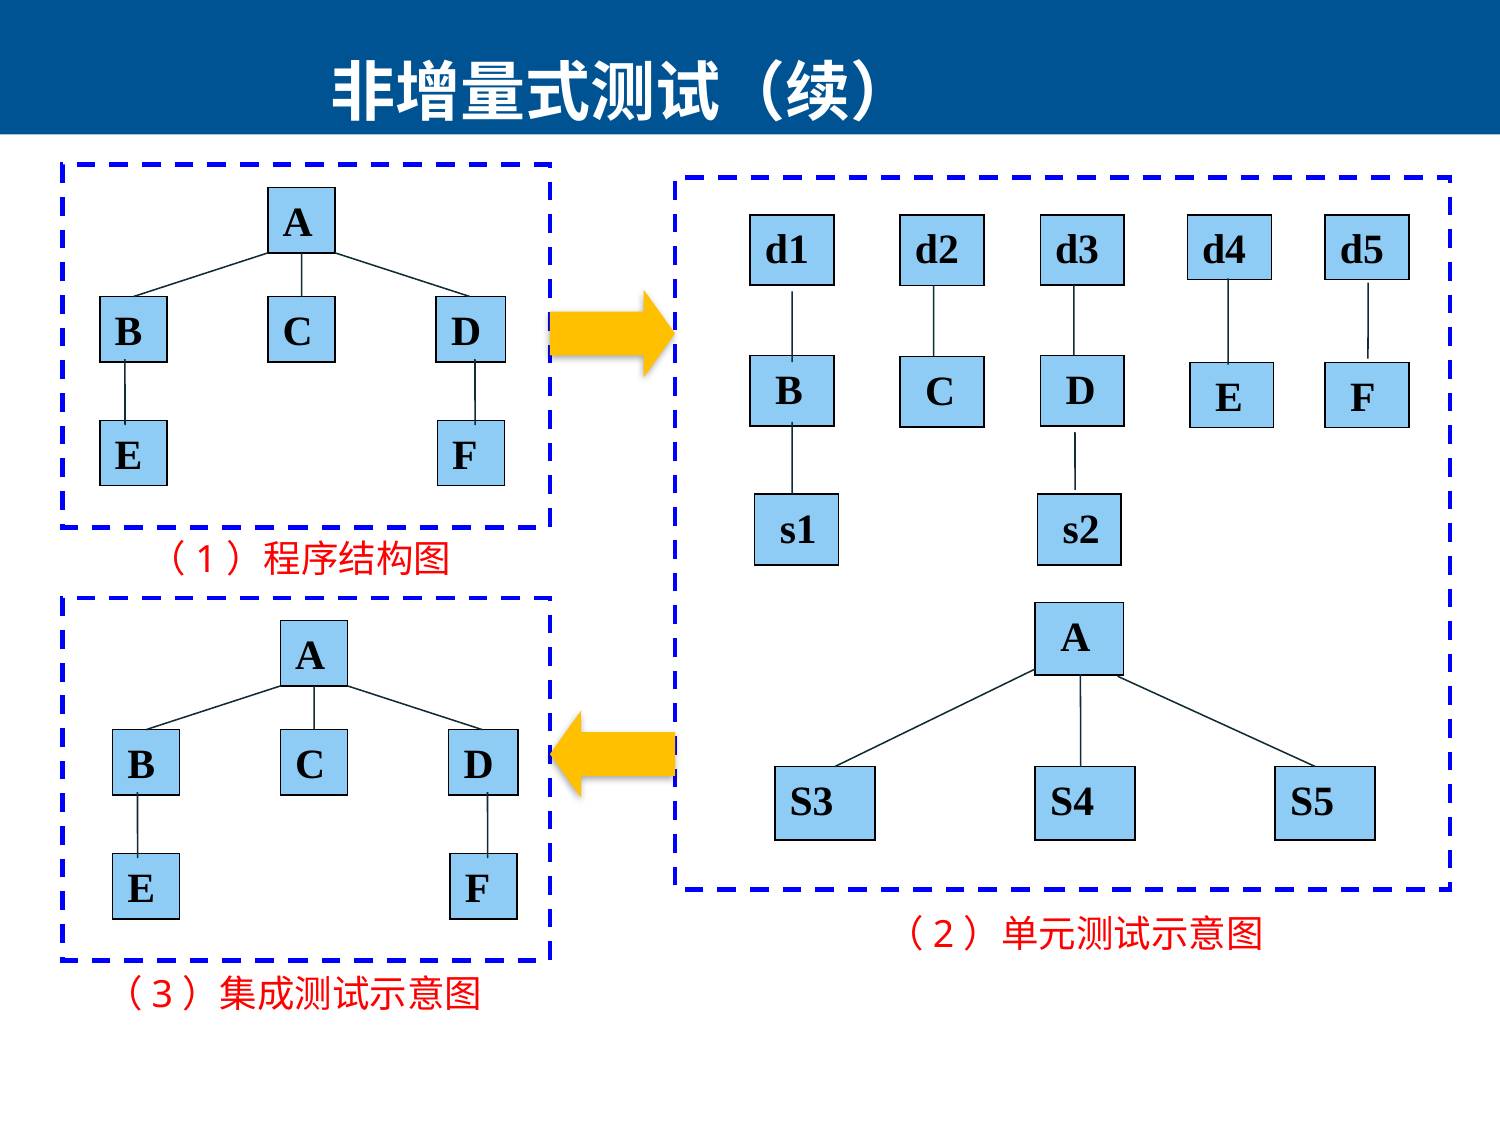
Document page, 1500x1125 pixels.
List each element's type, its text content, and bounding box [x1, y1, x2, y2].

text_box [554, 710, 669, 798]
text_box （1）程序结构图 [62, 534, 538, 588]
text_box （2）单元测试示意图 [787, 902, 1363, 963]
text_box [674, 177, 1451, 891]
text_box [554, 289, 669, 378]
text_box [62, 597, 551, 961]
text_box （3）集成测试示意图 [24, 962, 563, 1023]
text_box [62, 164, 551, 528]
title 非增量式测试（续） [112, 42, 1134, 136]
